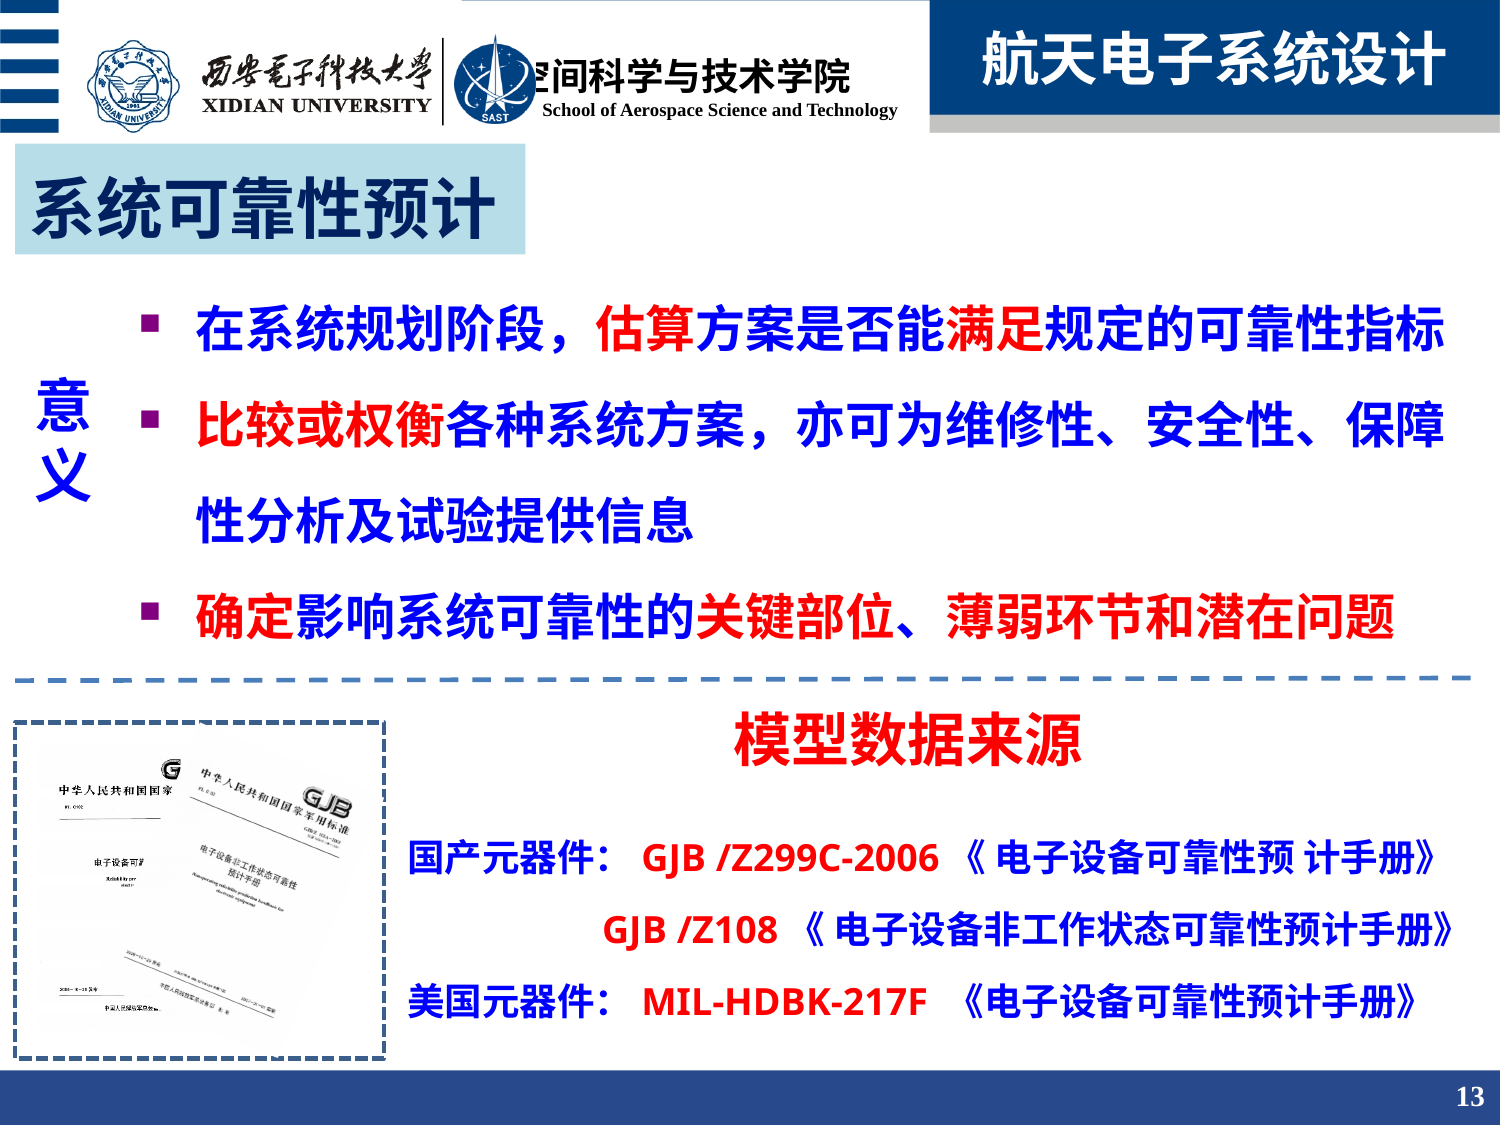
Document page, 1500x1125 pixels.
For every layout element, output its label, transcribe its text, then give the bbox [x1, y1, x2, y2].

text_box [14, 677, 1471, 681]
text_box [13, 720, 386, 1061]
text_box 模型数据来源 [718, 695, 1098, 781]
text_box 系统可靠性预计 [15, 143, 526, 255]
text_box 在系统规划阶段，估算方案是否能满足规定的可靠性指标 比较或权衡各种系统方案，亦可为维修性、安全性、保障性分析及试验提供信息 确定影响系统可靠性的关键部位、薄弱环节和潜在问题 [49, 254, 1483, 653]
picture [0, 0, 1500, 1070]
text_box 航天电子系统设计 [927, 0, 1500, 114]
text_box 国产元器件：GJB /Z299C-2006《 电子设备可靠性预 计手册》 GJB /Z108《 电子设备非工作状态可靠性预计手册》 美国元器件：MIL-HDBK-217F 《电子设备可靠性预计手册》 [344, 799, 1499, 1031]
text_box 意义 [19, 361, 124, 517]
